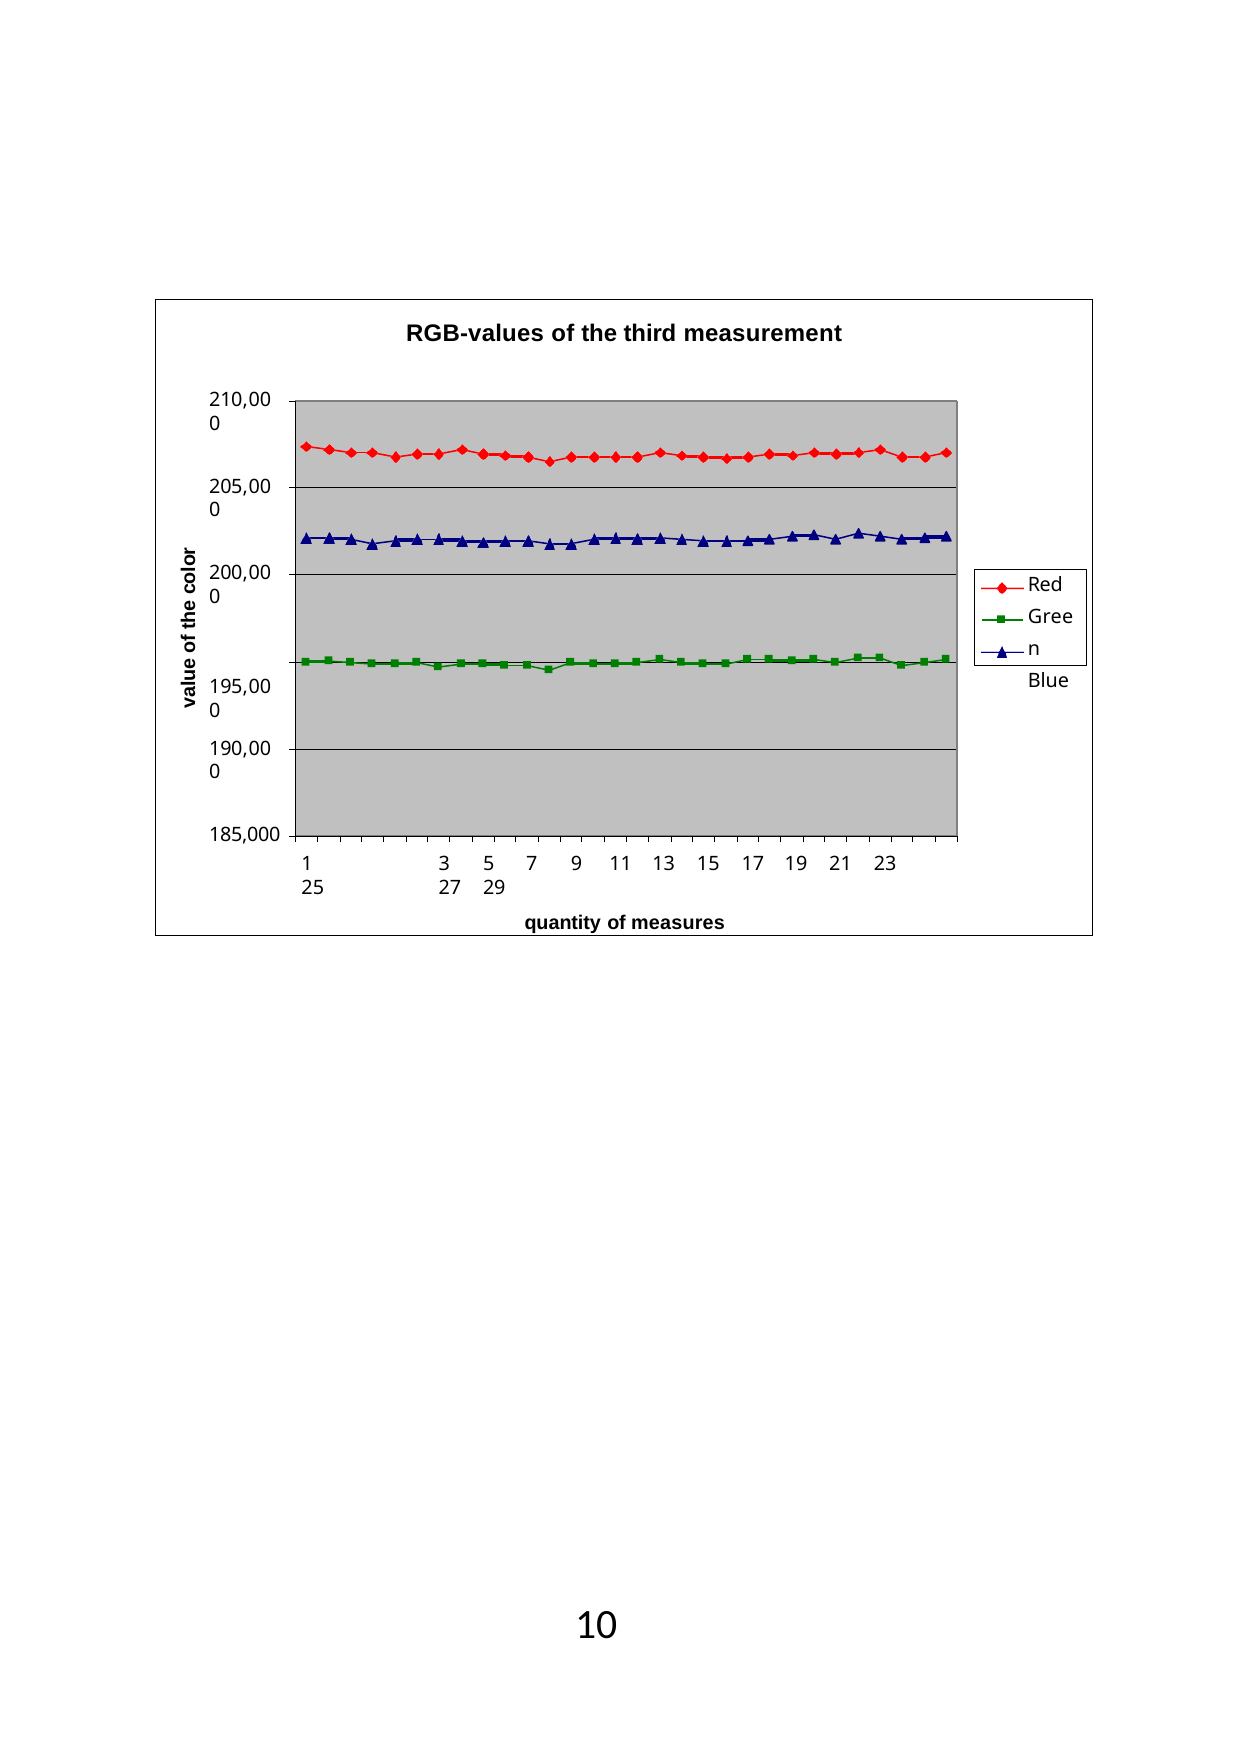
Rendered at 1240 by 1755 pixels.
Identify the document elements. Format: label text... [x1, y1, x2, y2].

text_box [973, 569, 1087, 666]
text_box 10 [560, 1589, 770, 1655]
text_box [154, 298, 1093, 936]
